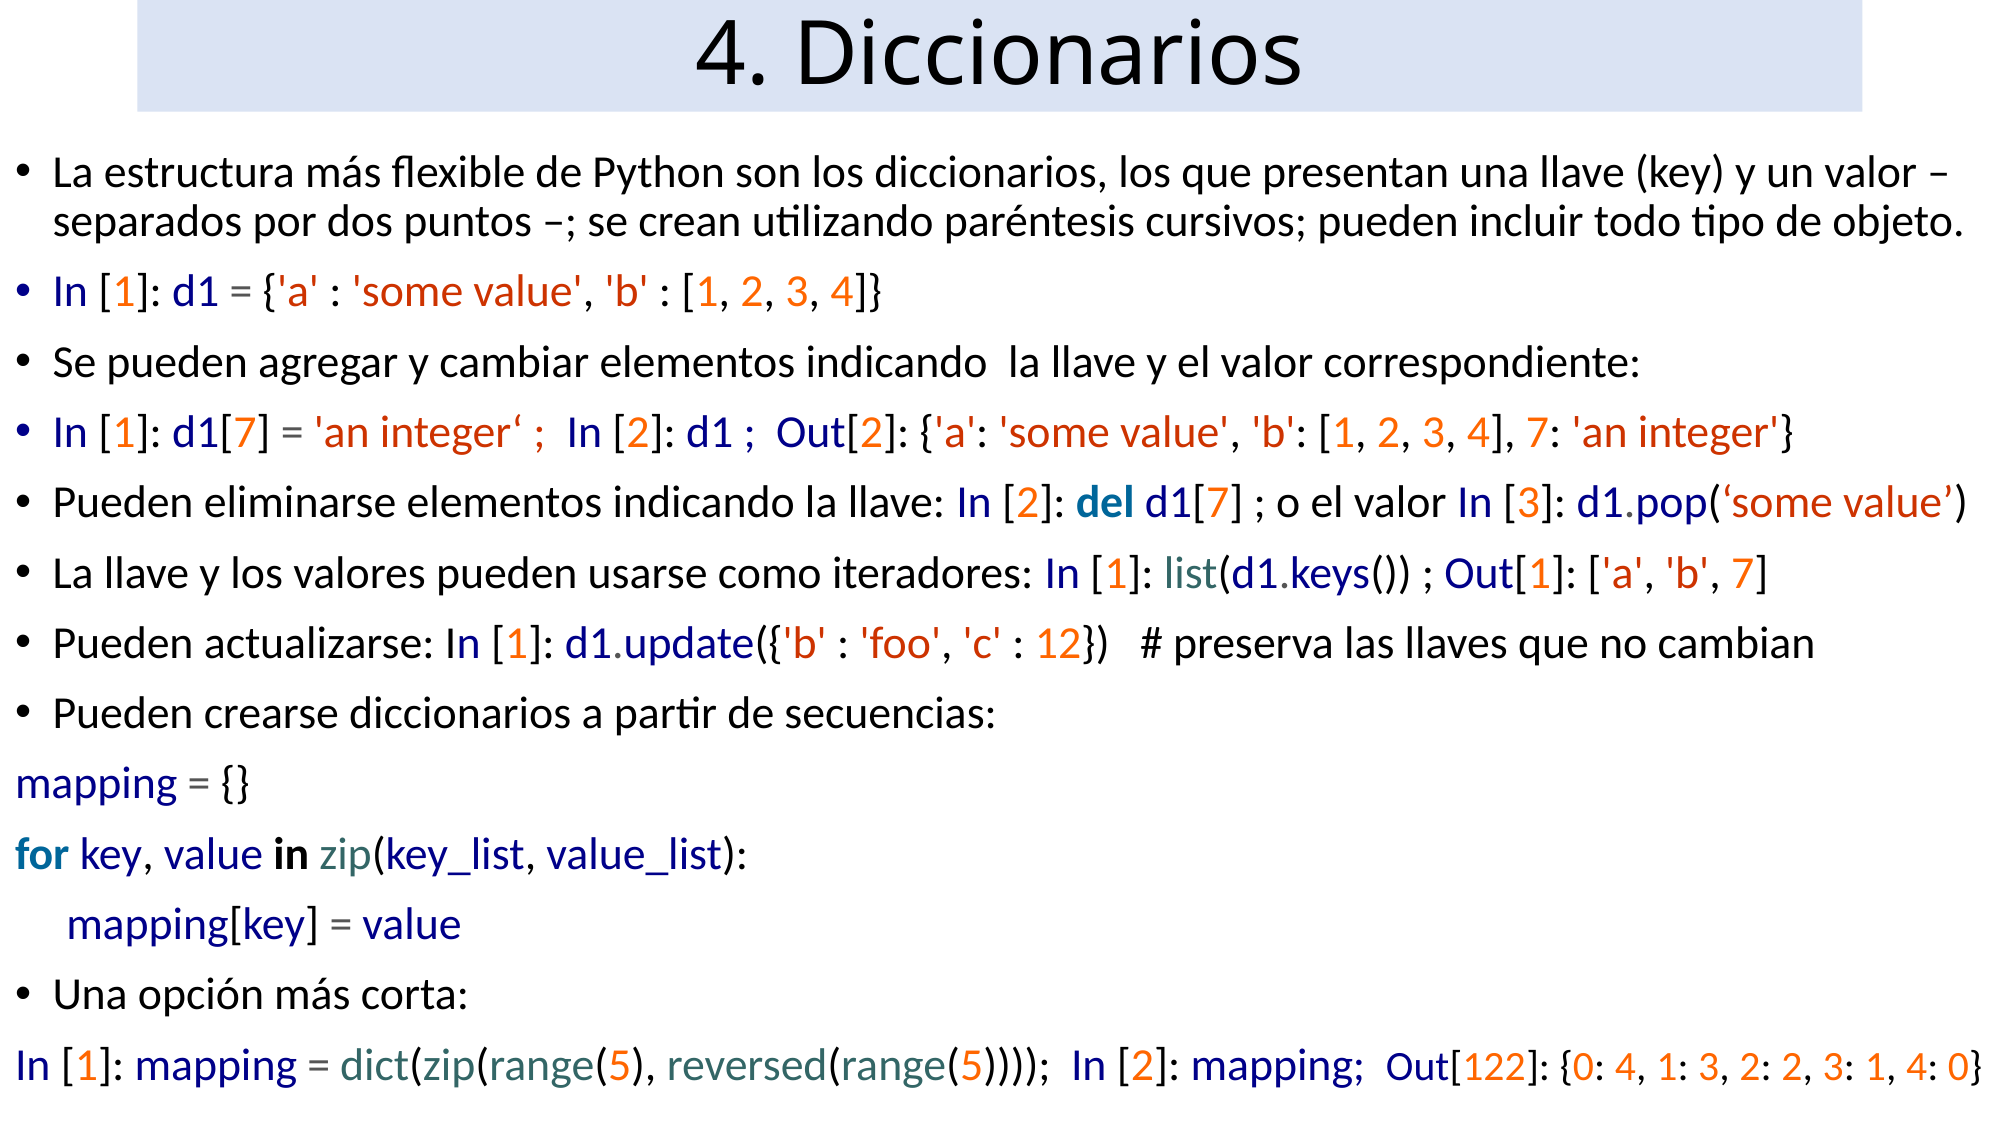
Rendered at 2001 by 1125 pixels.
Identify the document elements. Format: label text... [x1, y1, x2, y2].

title 4. Diccionarios [137, 0, 1863, 112]
list La estructura más flexible de Python son los diccionarios, los que presentan una llave (key) y un valor –separados por dos puntos –; se crean utilizando paréntesis cursivos; pueden incluir todo tipo de objeto. In [1]: d1 = {'a' : 'some value', 'b' : [1, 2, 3, 4]} Se pueden agregar y cambiar elementos indicando la llave y el valor correspondiente: In [1]: d1[7] = 'an integer‘ ; In [2]: d1 ; Out[2]: {'a': 'some value', 'b': [1, 2, 3, 4], 7: 'an integer'} Pueden eliminarse elementos indicando la llave: In [2]: del d1[7] ; o el valor In [3]: d1.pop(‘some value’) La llave y los valores pueden usarse como iteradores: In [1]: list(d1.keys()) ; Out[1]: ['a', 'b', 7] Pueden actualizarse: In [1]: d1.update({'b' : 'foo', 'c' : 12}) # preserva las llaves que no cambian Pueden crearse diccionarios a partir de secuencias: mapping = {} for key, value in zip(key_list, value_list): mapping[key] = value Una opción más corta: In [1]: mapping = dict(zip(range(5), reversed(range(5)))); In [2]: mapping; Out[122]: {0: 4, 1: 3, 2: 2, 3: 1, 4: 0} [0, 140, 2000, 1125]
